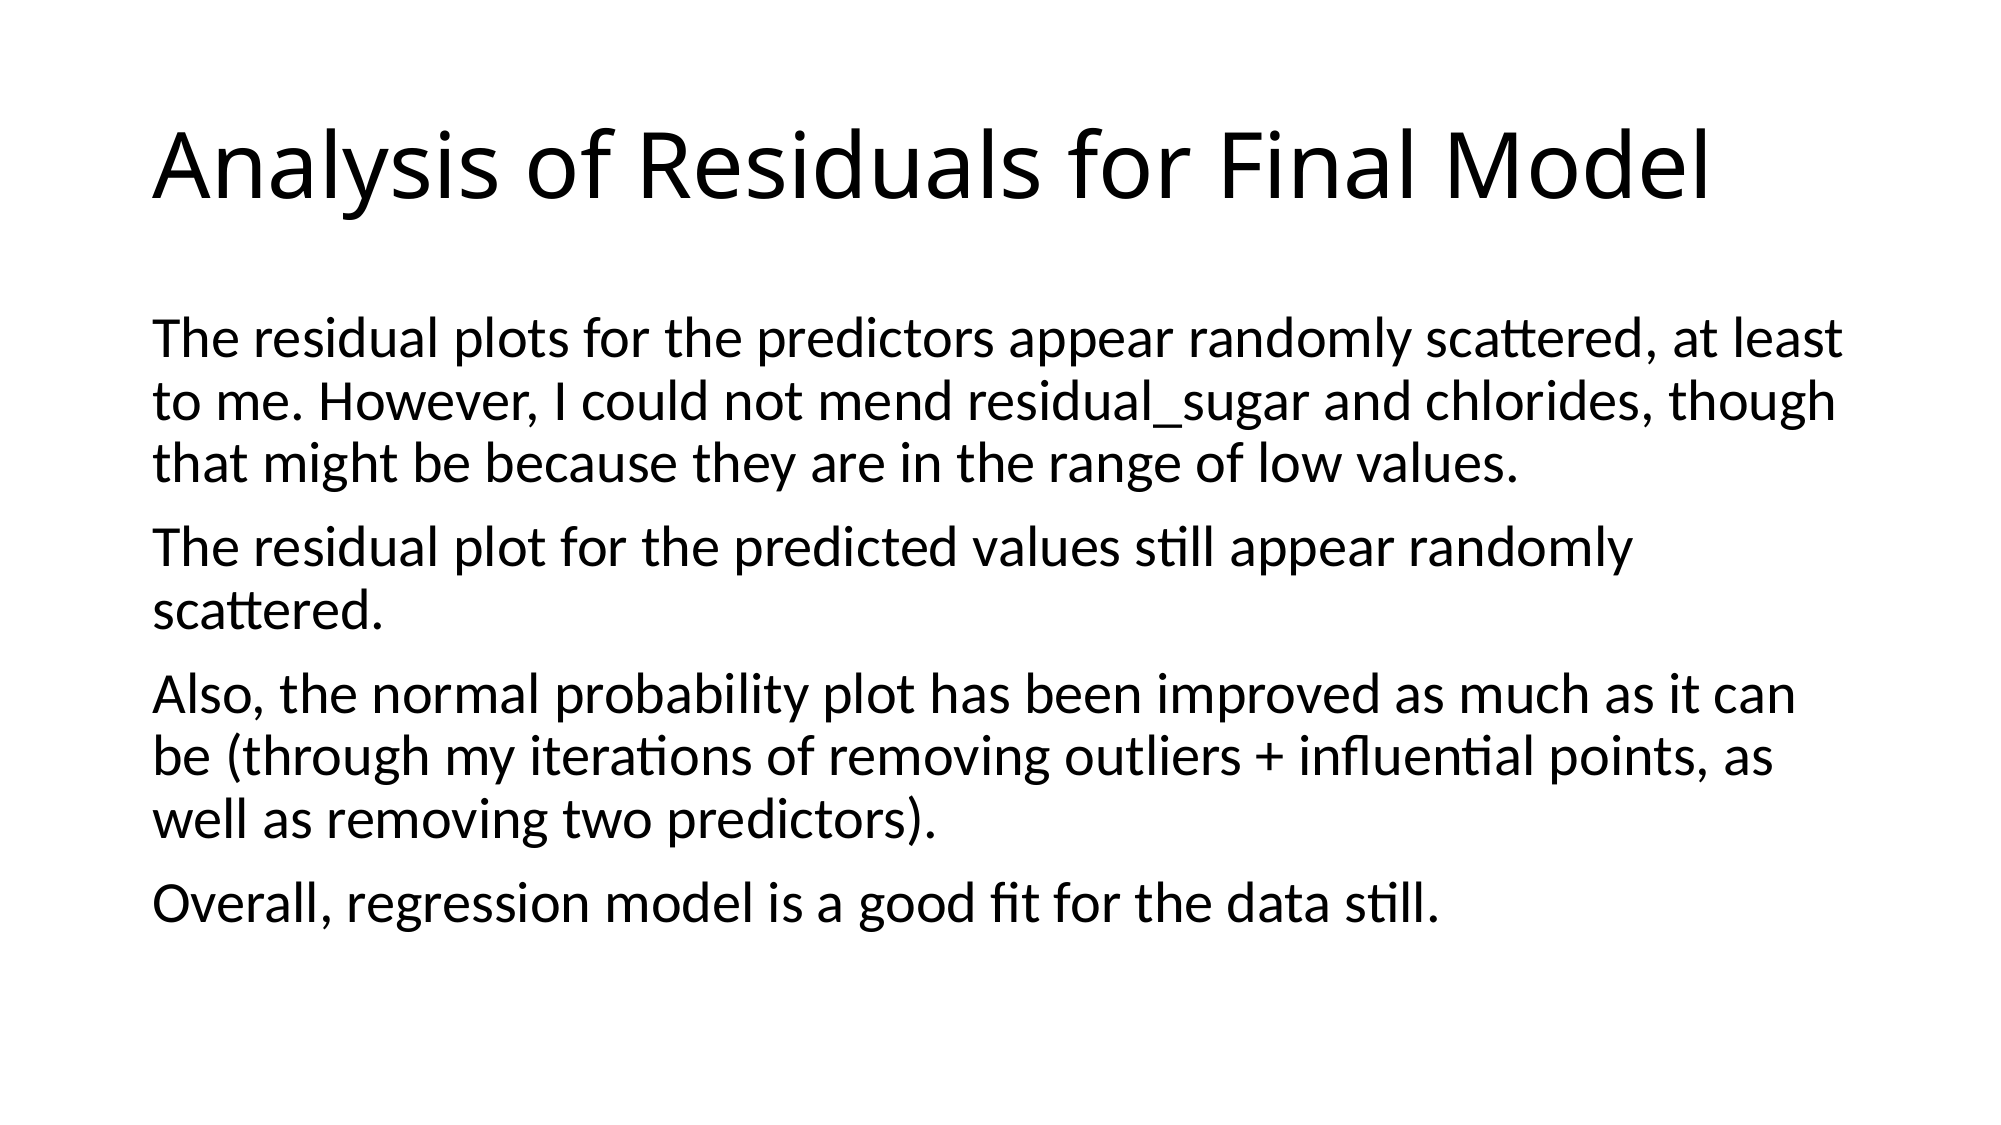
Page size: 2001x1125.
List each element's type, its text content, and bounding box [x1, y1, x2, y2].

title Analysis of Residuals for Final Model [137, 59, 1863, 278]
list The residual plots for the predictors appear randomly scattered, at least to me. However, I could not mend residual_sugar and chlorides, though that might be because they are in the range of low values. The residual plot for the predicted values still appear randomly scattered. Also, the normal probability plot has been improved as much as it can be (through my iterations of removing outliers + influential points, as well as removing two predictors). Overall, regression model is a good fit for the data still. [137, 299, 1863, 1014]
